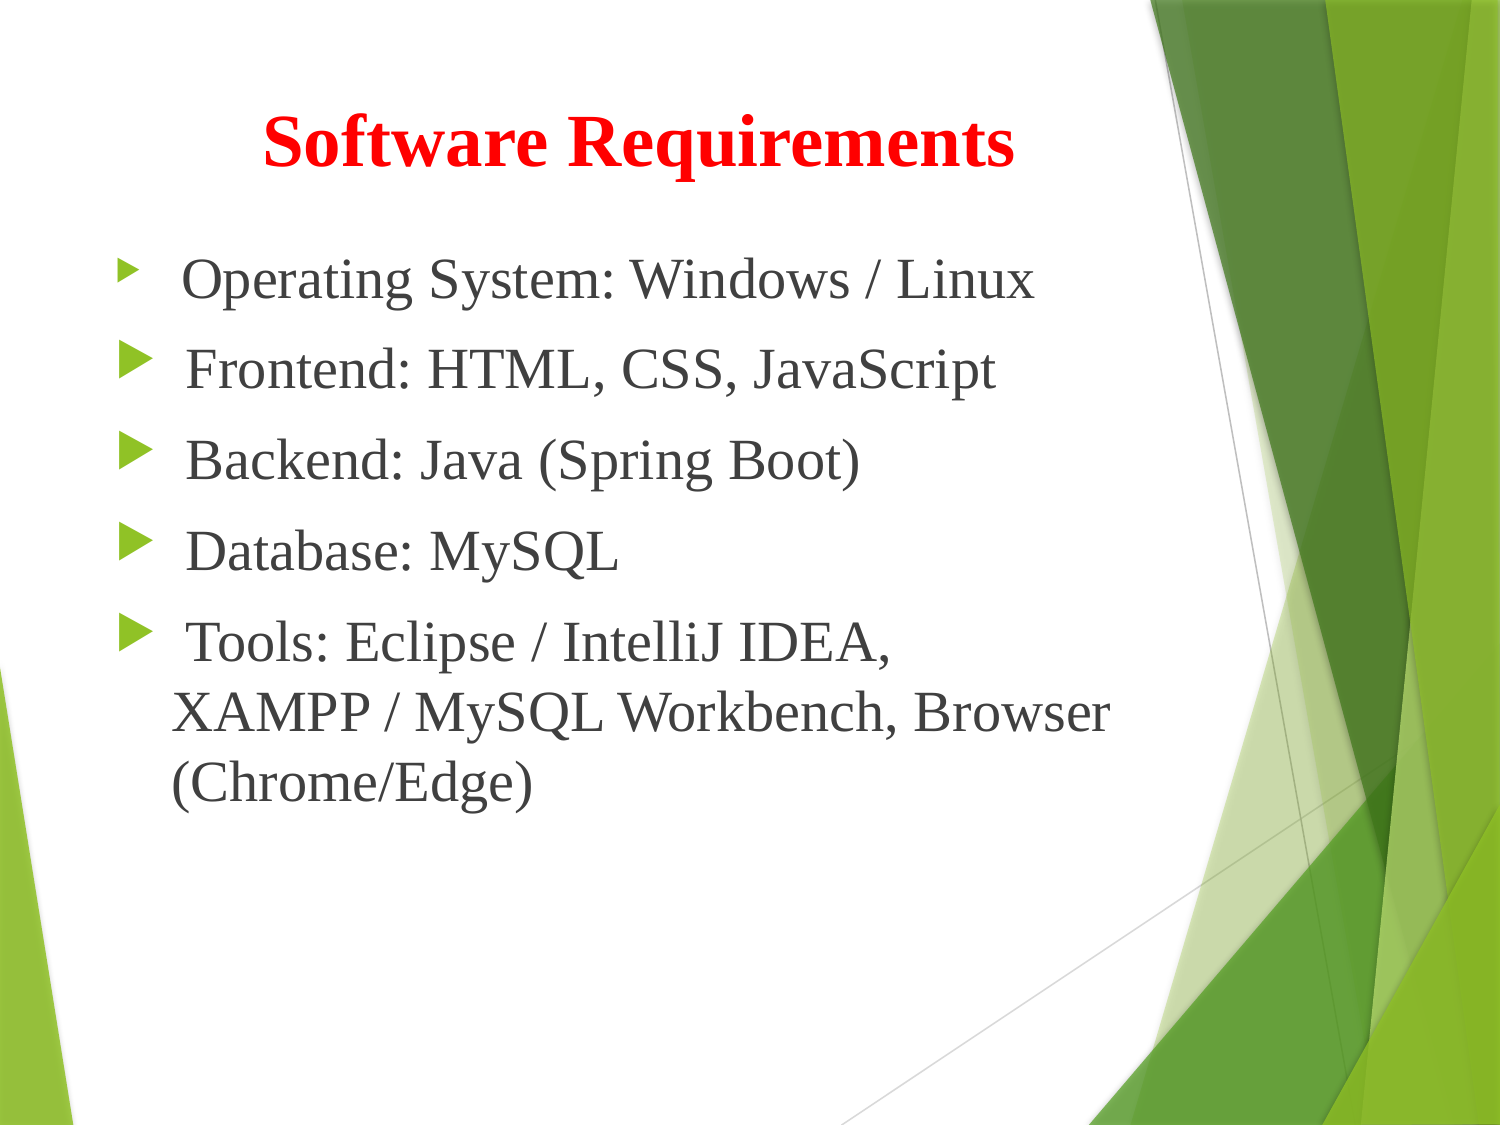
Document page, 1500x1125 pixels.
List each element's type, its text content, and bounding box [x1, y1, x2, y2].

title Software Requirements [143, 83, 1185, 301]
list Operating System: Windows / Linux Frontend: HTML, CSS, JavaScript Backend: Java (Spring Boot) Database: MySQL Tools: Eclipse / IntelliJ IDEA, XAMPP / MySQL Workbench, Browser (Chrome/Edge) [99, 232, 1142, 1009]
